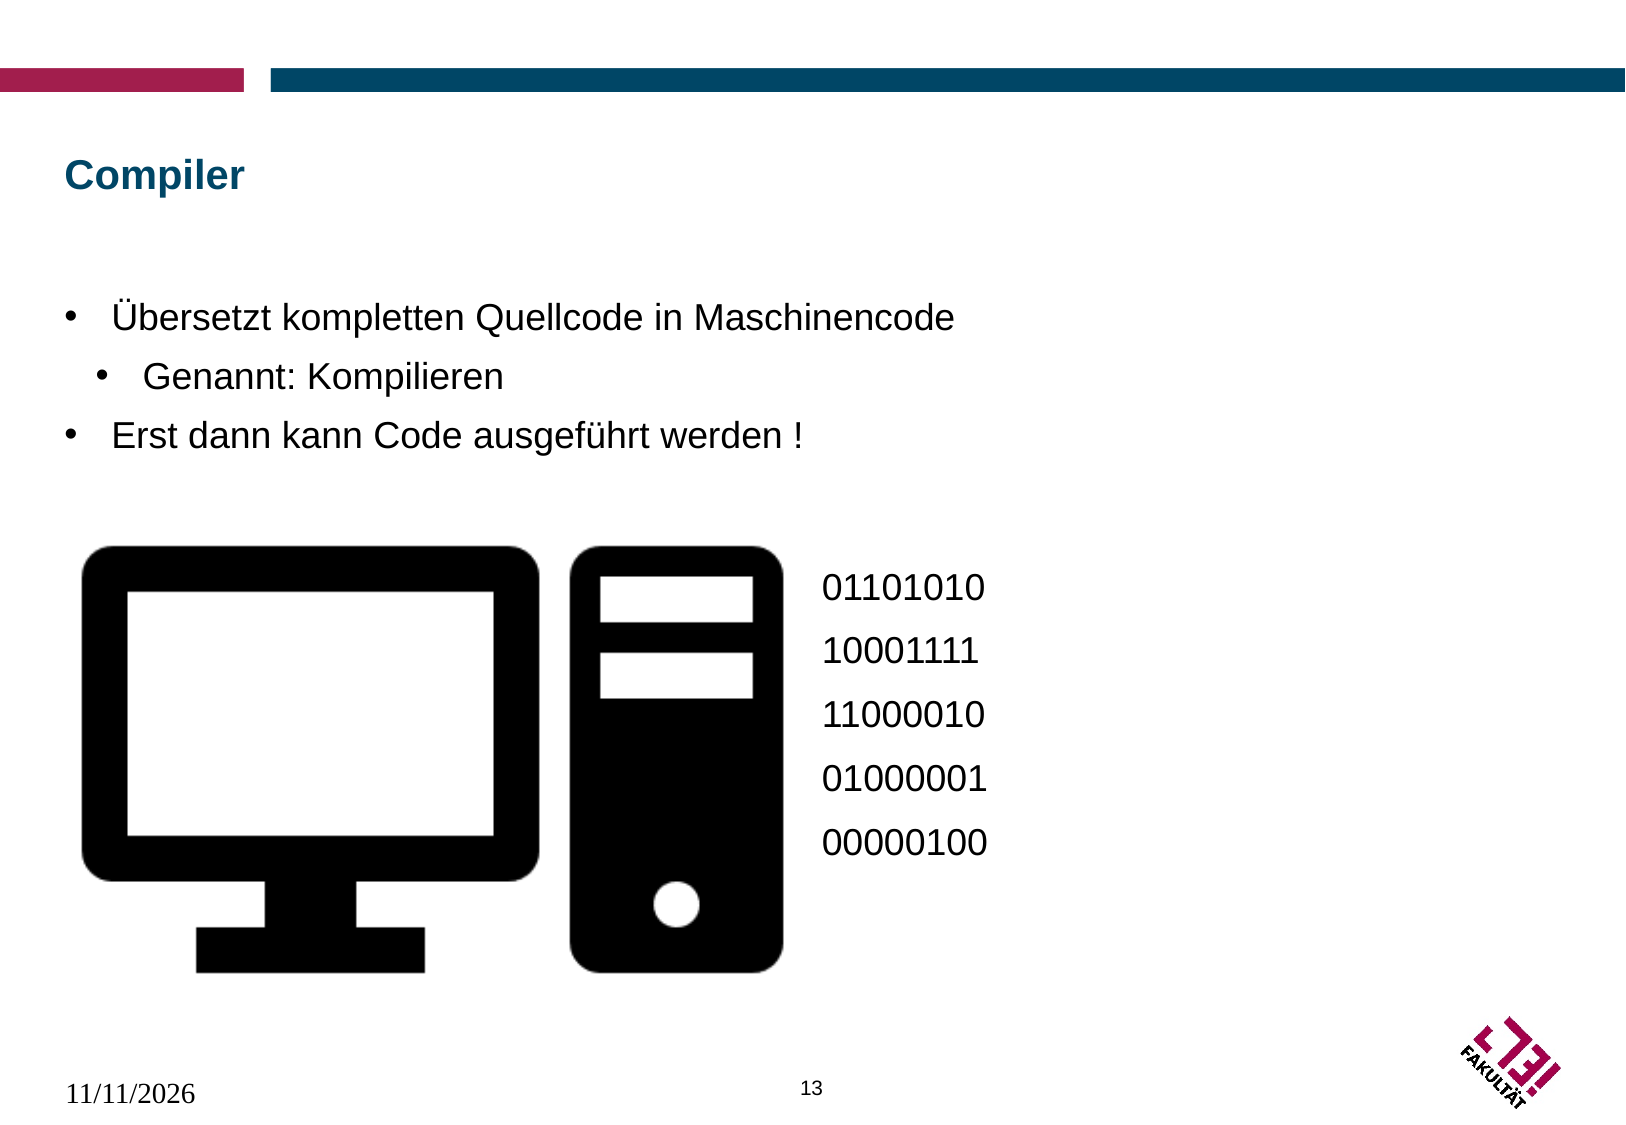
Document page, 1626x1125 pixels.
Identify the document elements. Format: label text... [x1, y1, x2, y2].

picture [1456, 1016, 1561, 1114]
list Übersetzt kompletten Quellcode in Maschinencode Genannt: Kompilieren Erst dann kann Code ausgeführt werden ! [64, 288, 1558, 1012]
slide_number 13 [802, 1074, 872, 1104]
text_box 01101010 10001111 11000010 01000001 00000100 [821, 562, 1554, 953]
picture [66, 394, 799, 1125]
title Compiler [64, 147, 1558, 260]
